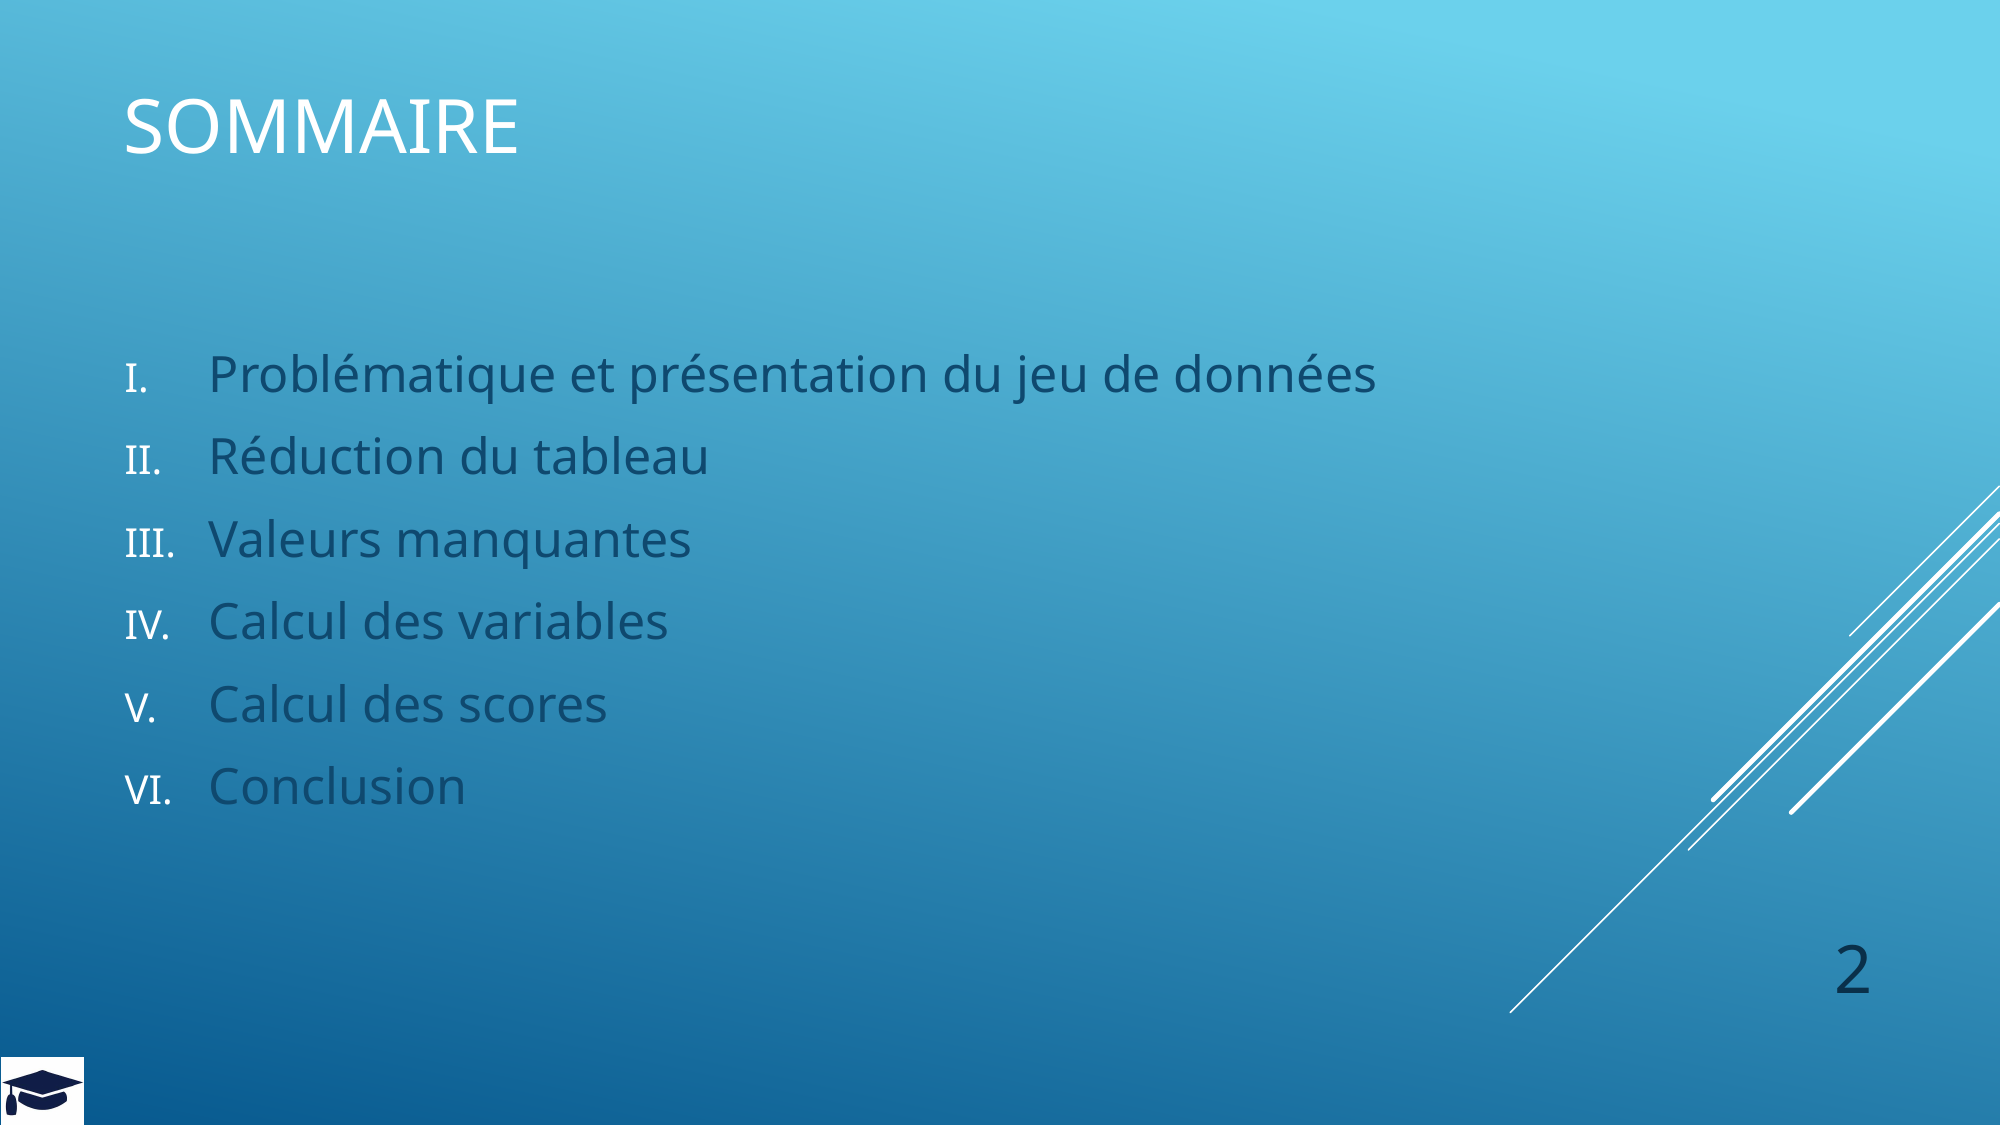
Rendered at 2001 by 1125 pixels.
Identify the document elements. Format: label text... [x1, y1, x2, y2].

list Problématique et présentation du jeu de données Réduction du tableau Valeurs manquantes Calcul des variables Calcul des scores Conclusion [109, 247, 1510, 993]
picture [0, 1056, 84, 1125]
slide_number 2 [1700, 915, 1888, 1025]
title sommaire [108, 0, 1509, 248]
